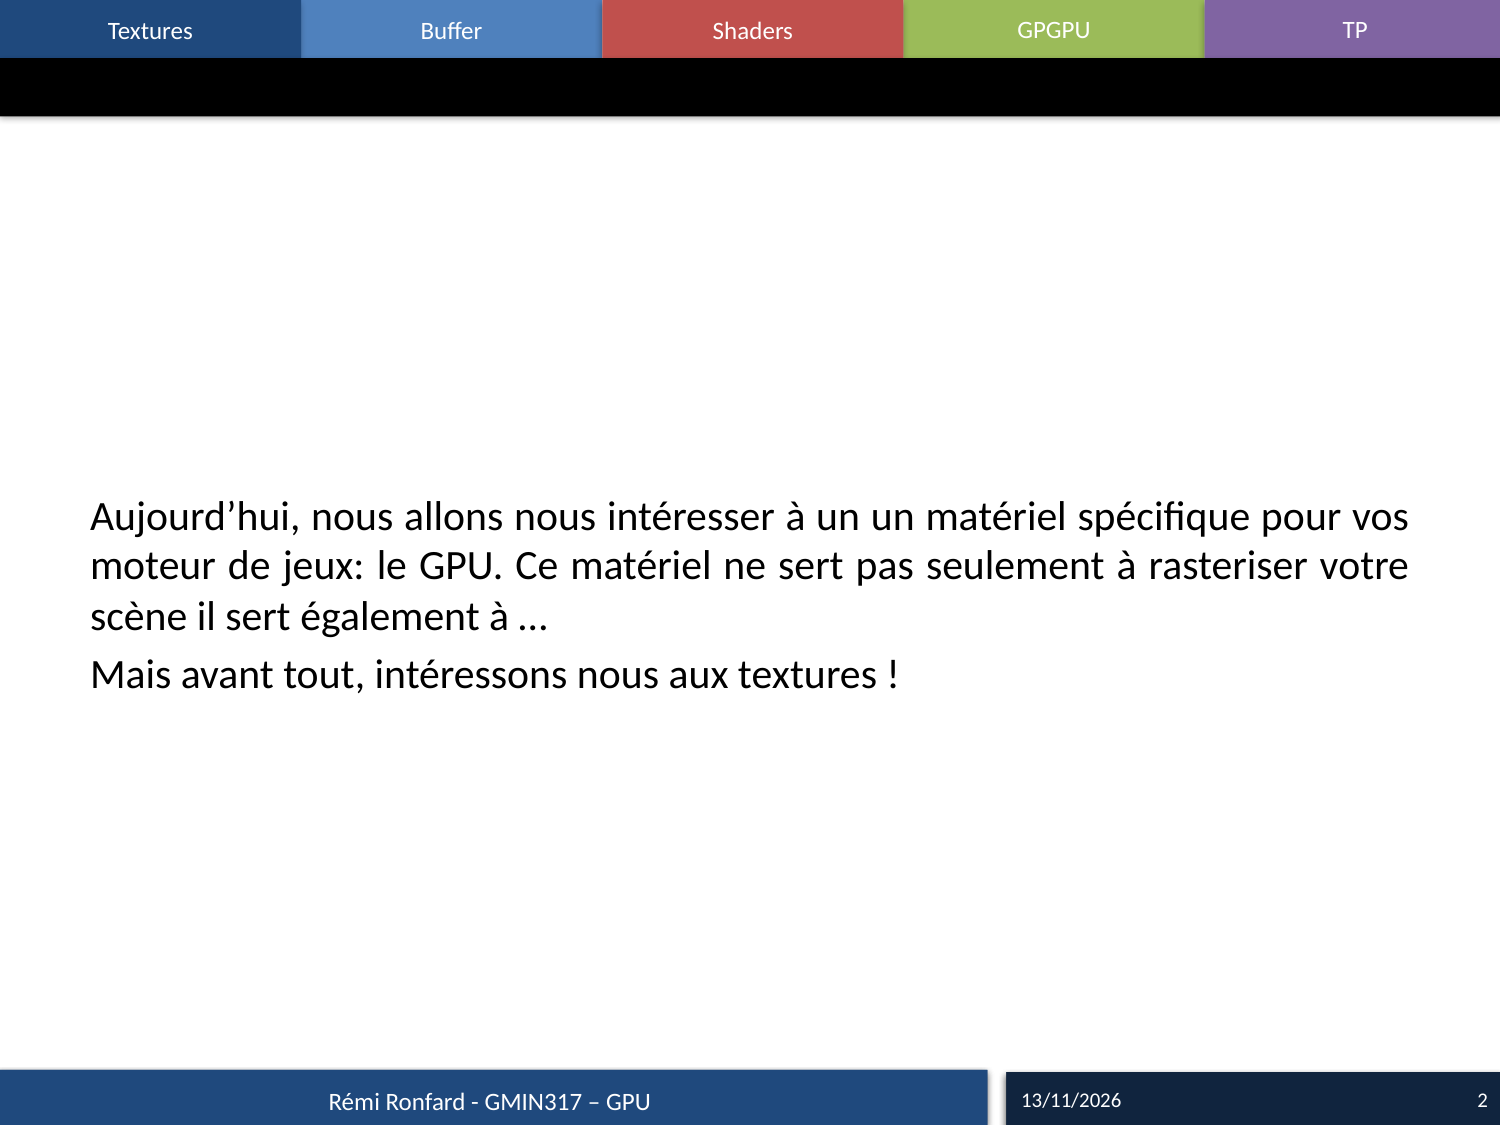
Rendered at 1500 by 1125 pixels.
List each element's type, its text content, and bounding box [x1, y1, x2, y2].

slide_number 2 [1152, 1071, 1500, 1125]
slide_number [1006, 1070, 1153, 1125]
footer Rémi Ronfard - GMIN317 – GPU [0, 1072, 988, 1125]
list Aujourd’hui, nous allons nous intéresser à un un matériel spécifique pour vos moteur de jeux: le GPU. Ce matériel ne sert pas seulement à rasteriser votre scène il sert également à … Mais avant tout, intéressons nous aux textures ! [75, 179, 1425, 1005]
